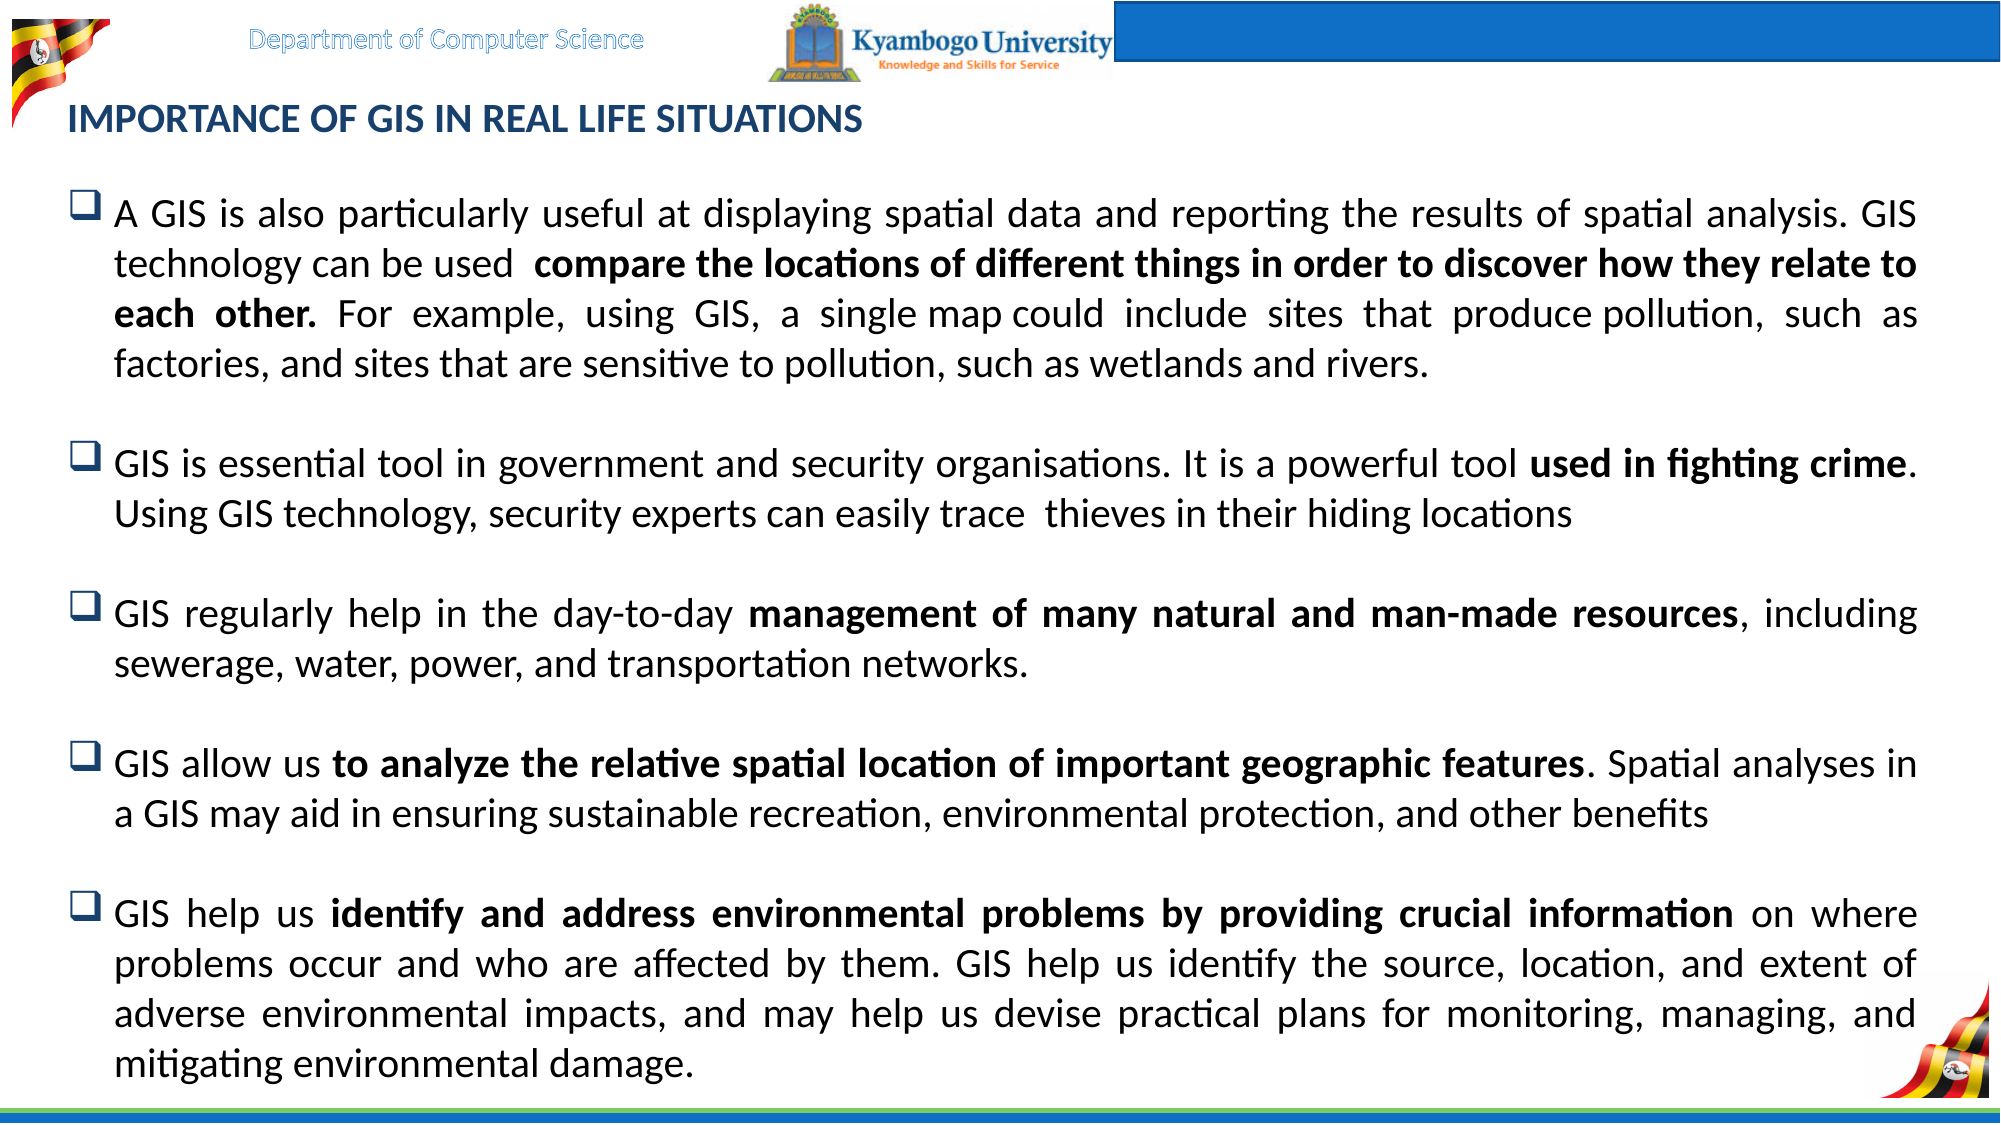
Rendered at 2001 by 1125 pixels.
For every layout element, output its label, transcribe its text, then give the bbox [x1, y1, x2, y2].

picture [1863, 972, 1989, 1098]
picture [758, 2, 1116, 82]
picture [12, 19, 138, 145]
text_box IMPORTANCE OF GIS IN REAL LIFE SITUATIONS A GIS is also particularly useful at displaying spatial data and reporting the results of spatial analysis. GIS technology can be used compare the locations of different things in order to discover how they relate to each other. For example, using GIS, a single map could include sites that produce pollution, such as factories, and sites that are sensitive to pollution, such as wetlands and rivers. GIS is essential tool in government and security organisations. It is a powerful tool used in fighting crime. Using GIS technology, security experts can easily trace thieves in their hiding locations GIS regularly help in the day-to-day management of many natural and man-made resources, including sewerage, water, power, and transportation networks. GIS allow us to analyze the relative spatial location of important geographic features. Spatial analyses in a GIS may aid in ensuring sustainable recreation, environmental protection, and other benefits GIS help us identify and address environmental problems by providing crucial information on where problems occur and who are affected by them. GIS help us identify the source, location, and extent of adverse environmental impacts, and may help us devise practical plans for monitoring, managing, and mitigating environmental damage. [52, 83, 1933, 1094]
